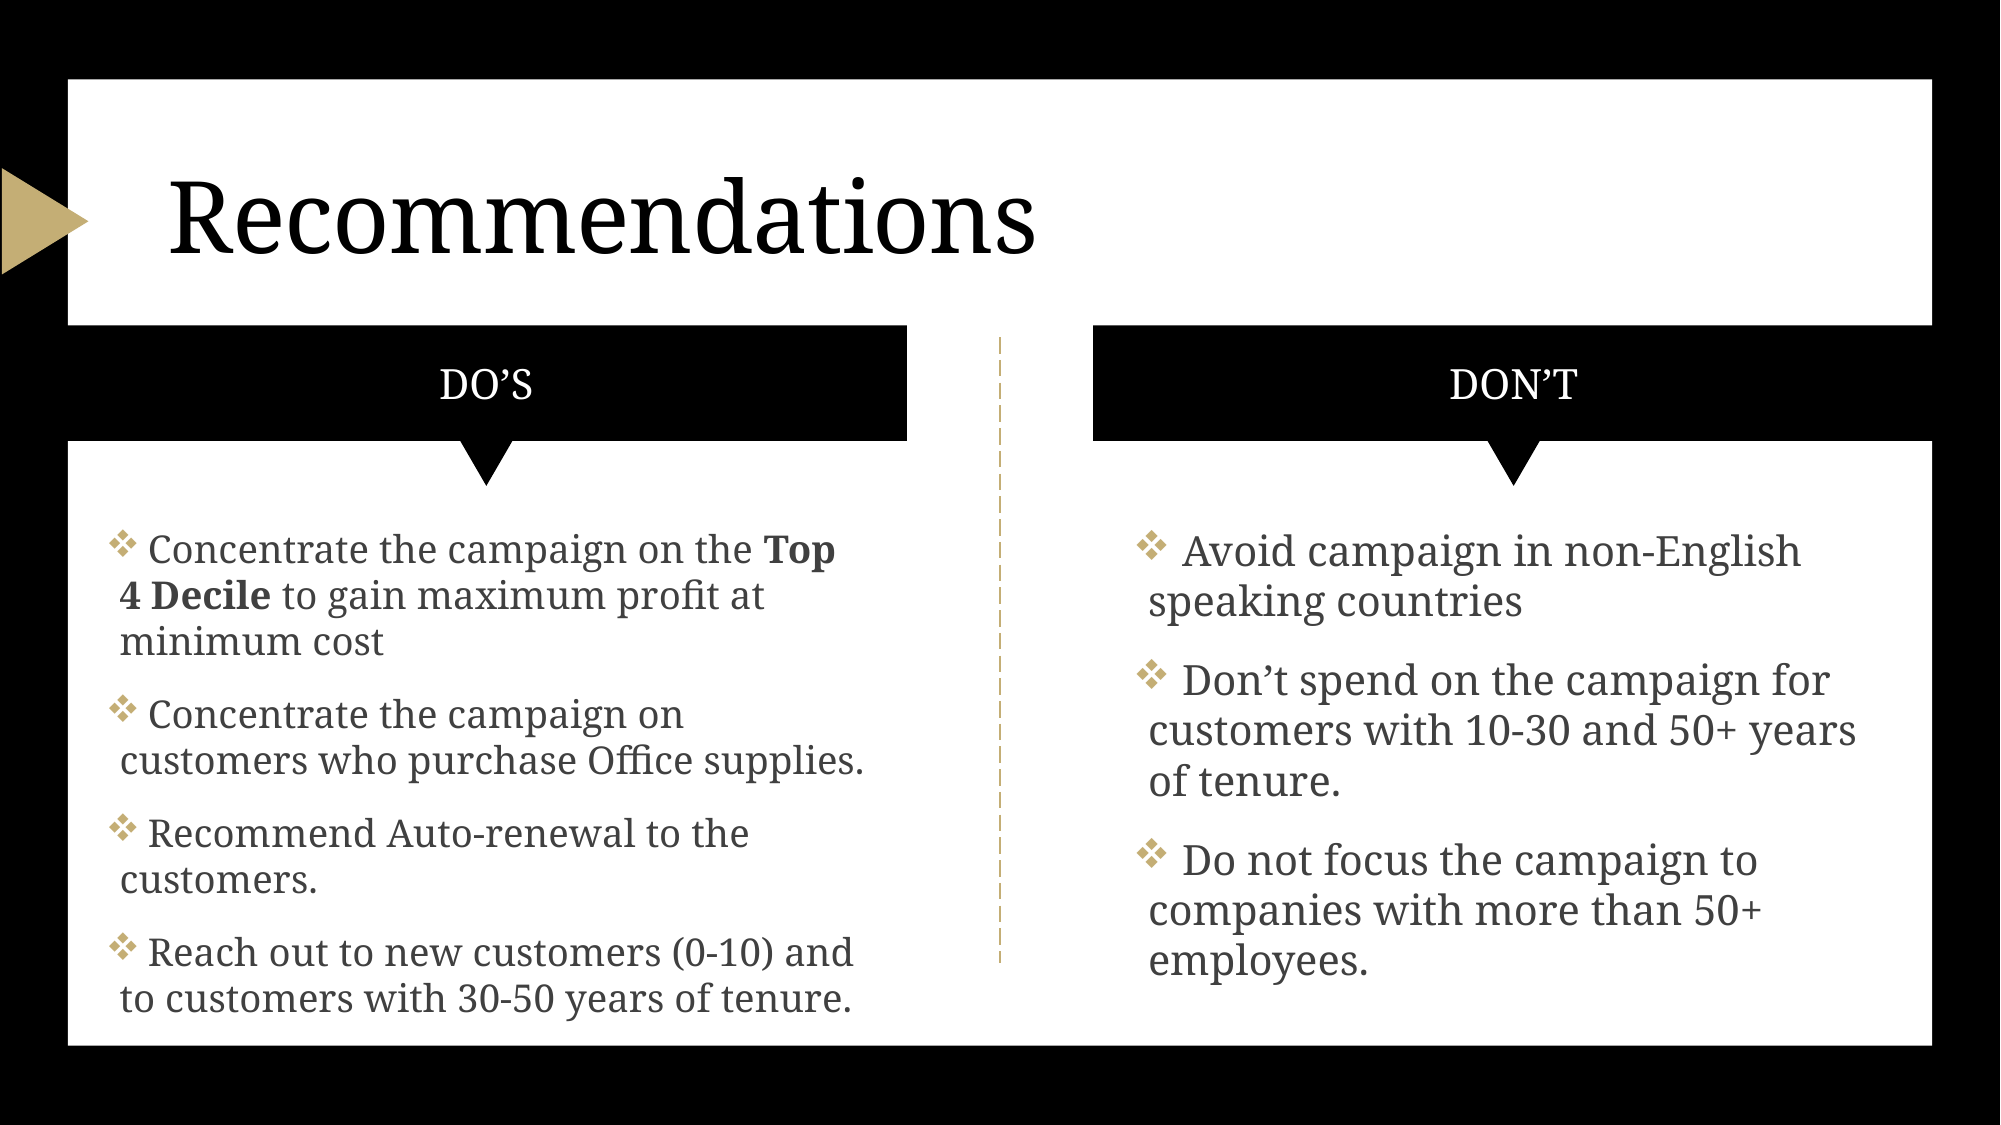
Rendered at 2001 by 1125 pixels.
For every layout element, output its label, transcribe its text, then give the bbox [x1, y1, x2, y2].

list Don’t [1133, 325, 1895, 441]
list Avoid campaign in non-English speaking countries Don’t spend on the campaign for customers with 10-30 and 50+ years of tenure. Do not focus the campaign to companies with more than 50+ employees. [1133, 517, 1895, 989]
list DO’s [105, 325, 867, 441]
title Recommendations [152, 146, 1828, 296]
list Concentrate the campaign on the Top 4 Decile to gain maximum profit at minimum cost Concentrate the campaign on customers who purchase Office supplies. Recommend Auto-renewal to the customers. Reach out to new customers (0-10) and to customers with 30-50 years of tenure. [105, 517, 867, 1049]
